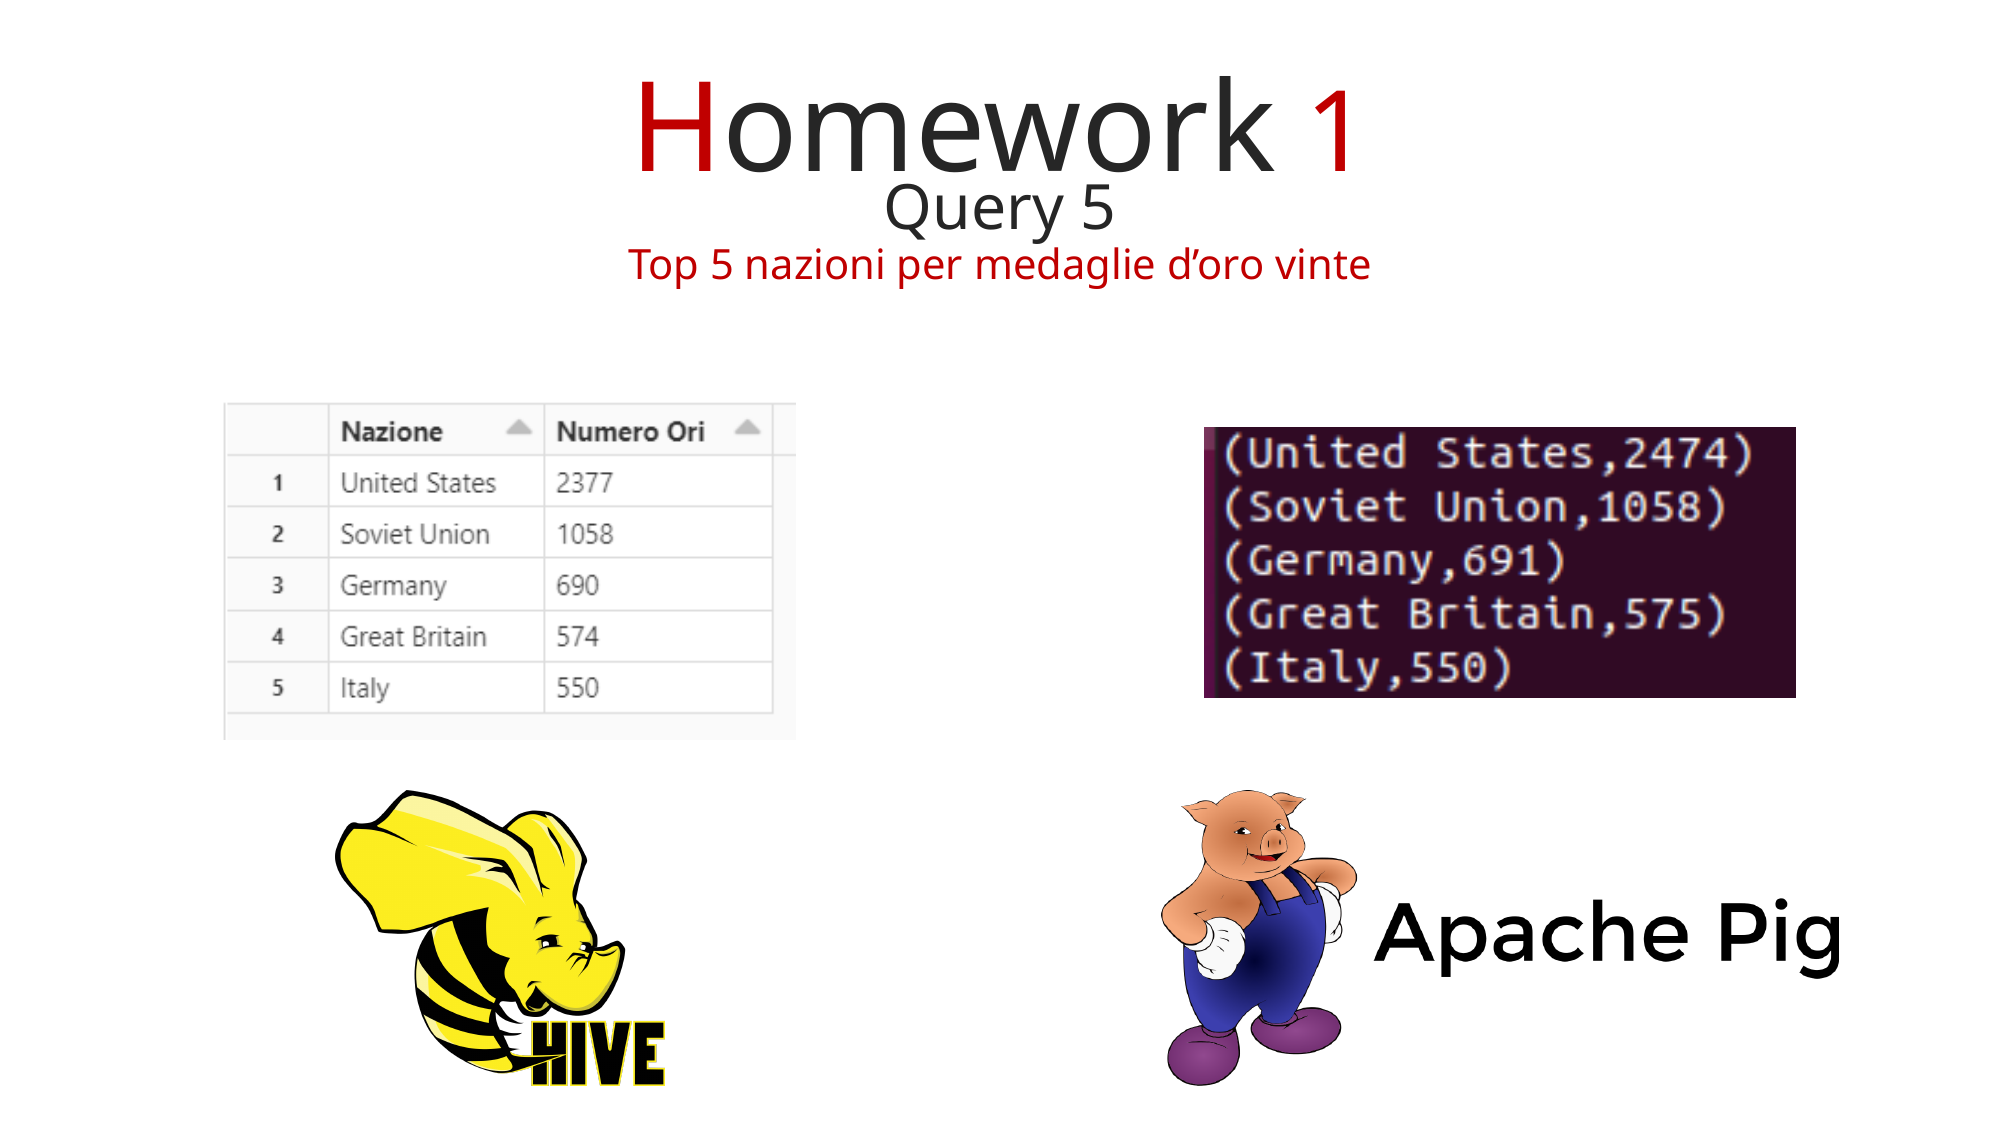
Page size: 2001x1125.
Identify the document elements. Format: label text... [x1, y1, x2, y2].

picture [335, 790, 665, 1086]
text_box Homework 1 [615, 38, 1385, 204]
text_box Top 5 nazioni per medaglie d’oro vinte [612, 230, 1387, 296]
picture [1161, 790, 1839, 1086]
picture [204, 385, 796, 740]
picture [1204, 427, 1796, 698]
text_box Query 5 [868, 204, 1132, 230]
